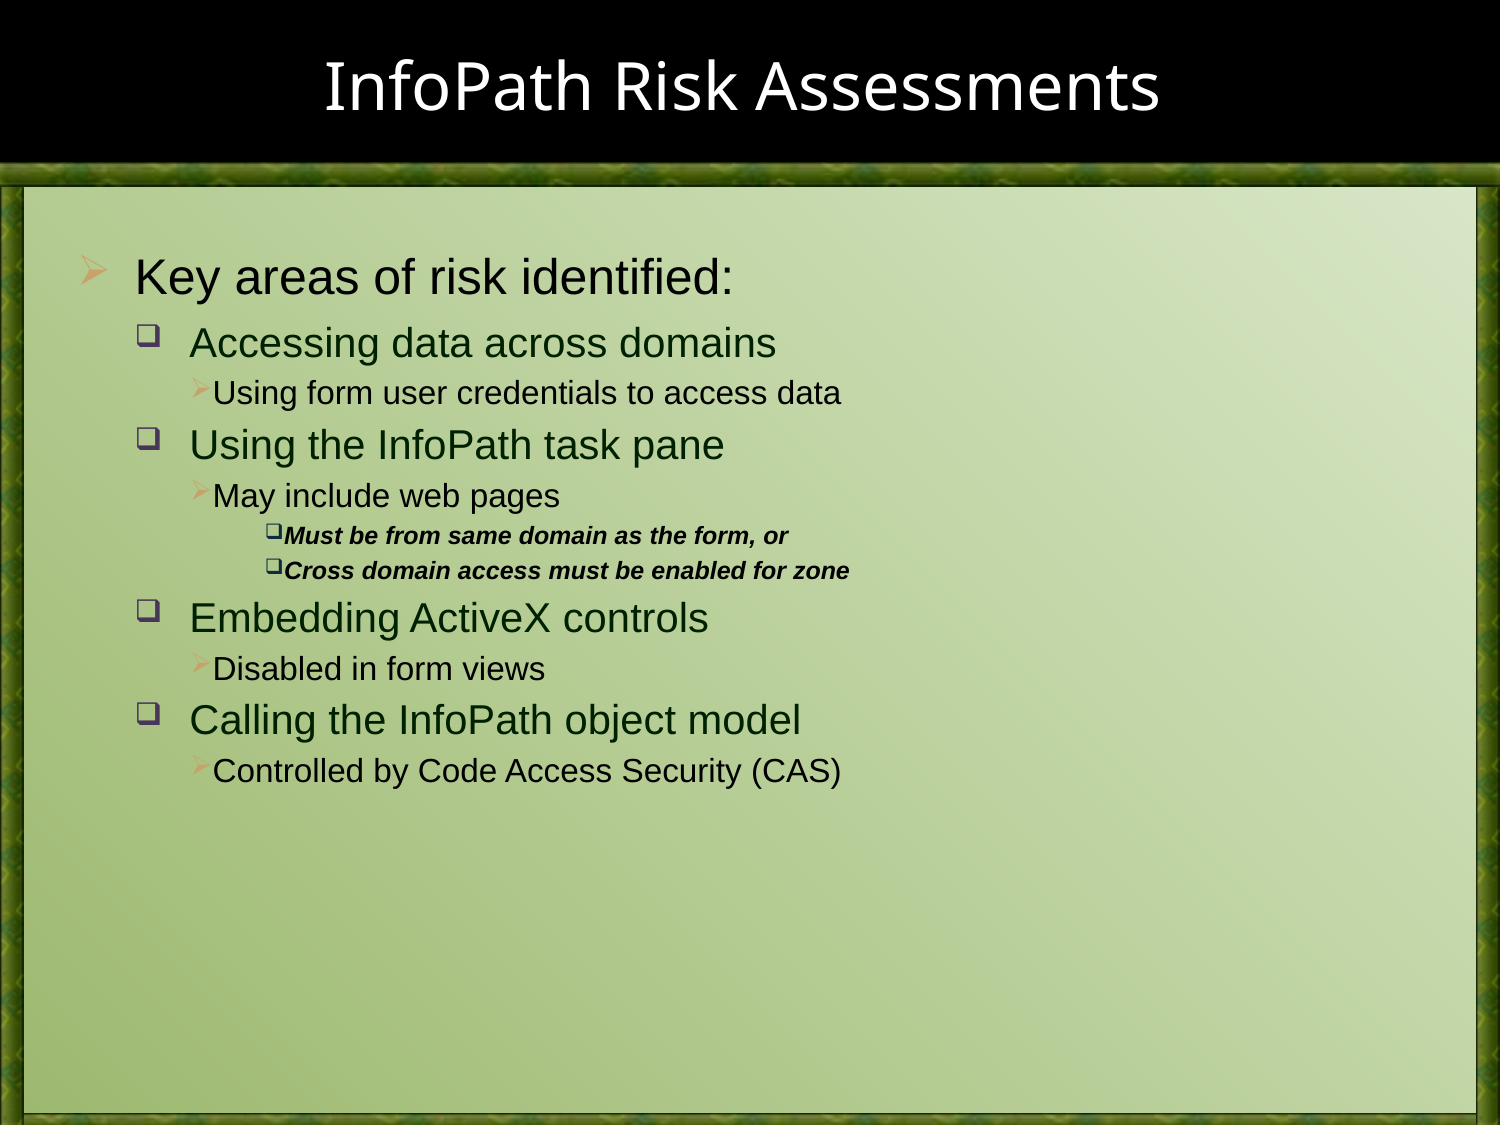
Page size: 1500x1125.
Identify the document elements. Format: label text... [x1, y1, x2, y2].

picture [0, 162, 1500, 1125]
title InfoPath Risk Assessments [24, 24, 1463, 143]
list Key areas of risk identified: Accessing data across domains Using form user credentials to access data Using the InfoPath task pane May include web pages Must be from same domain as the form, or Cross domain access must be enabled for zone Embedding ActiveX controls Disabled in form views Calling the InfoPath object model Controlled by Code Access Security (CAS) [62, 237, 1438, 1088]
